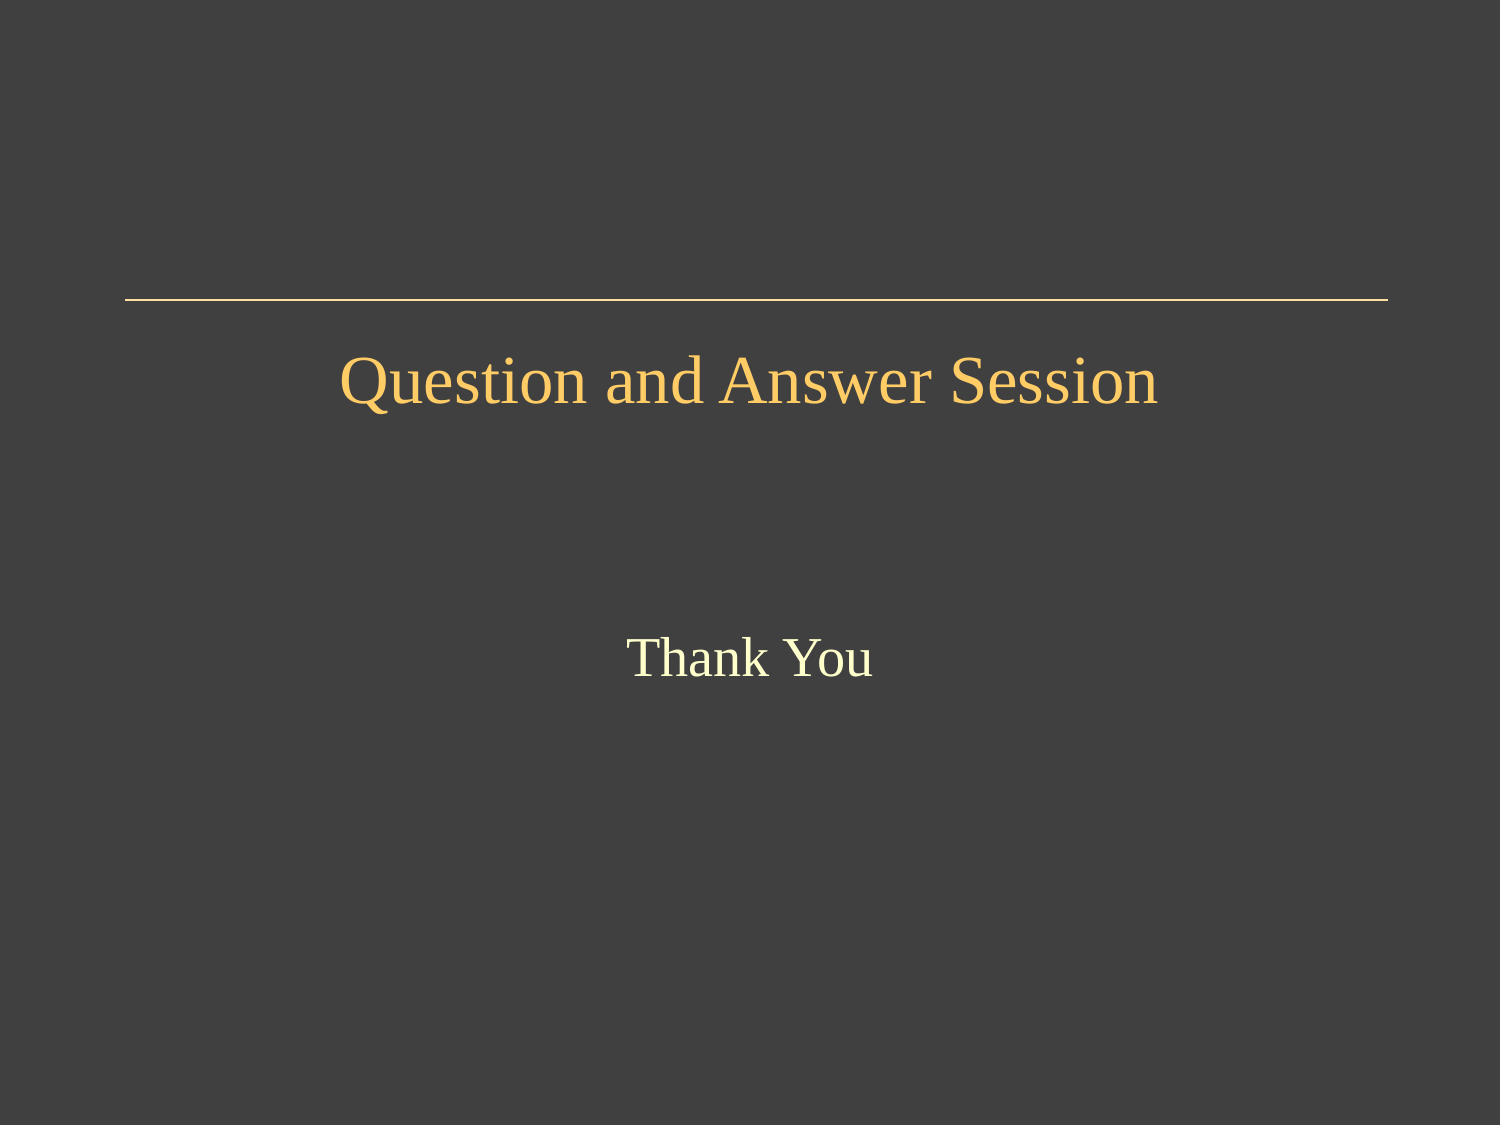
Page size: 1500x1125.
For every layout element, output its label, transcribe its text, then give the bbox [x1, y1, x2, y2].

title Question and Answer Session [112, 237, 1388, 426]
subtitle Thank You [224, 612, 1276, 901]
